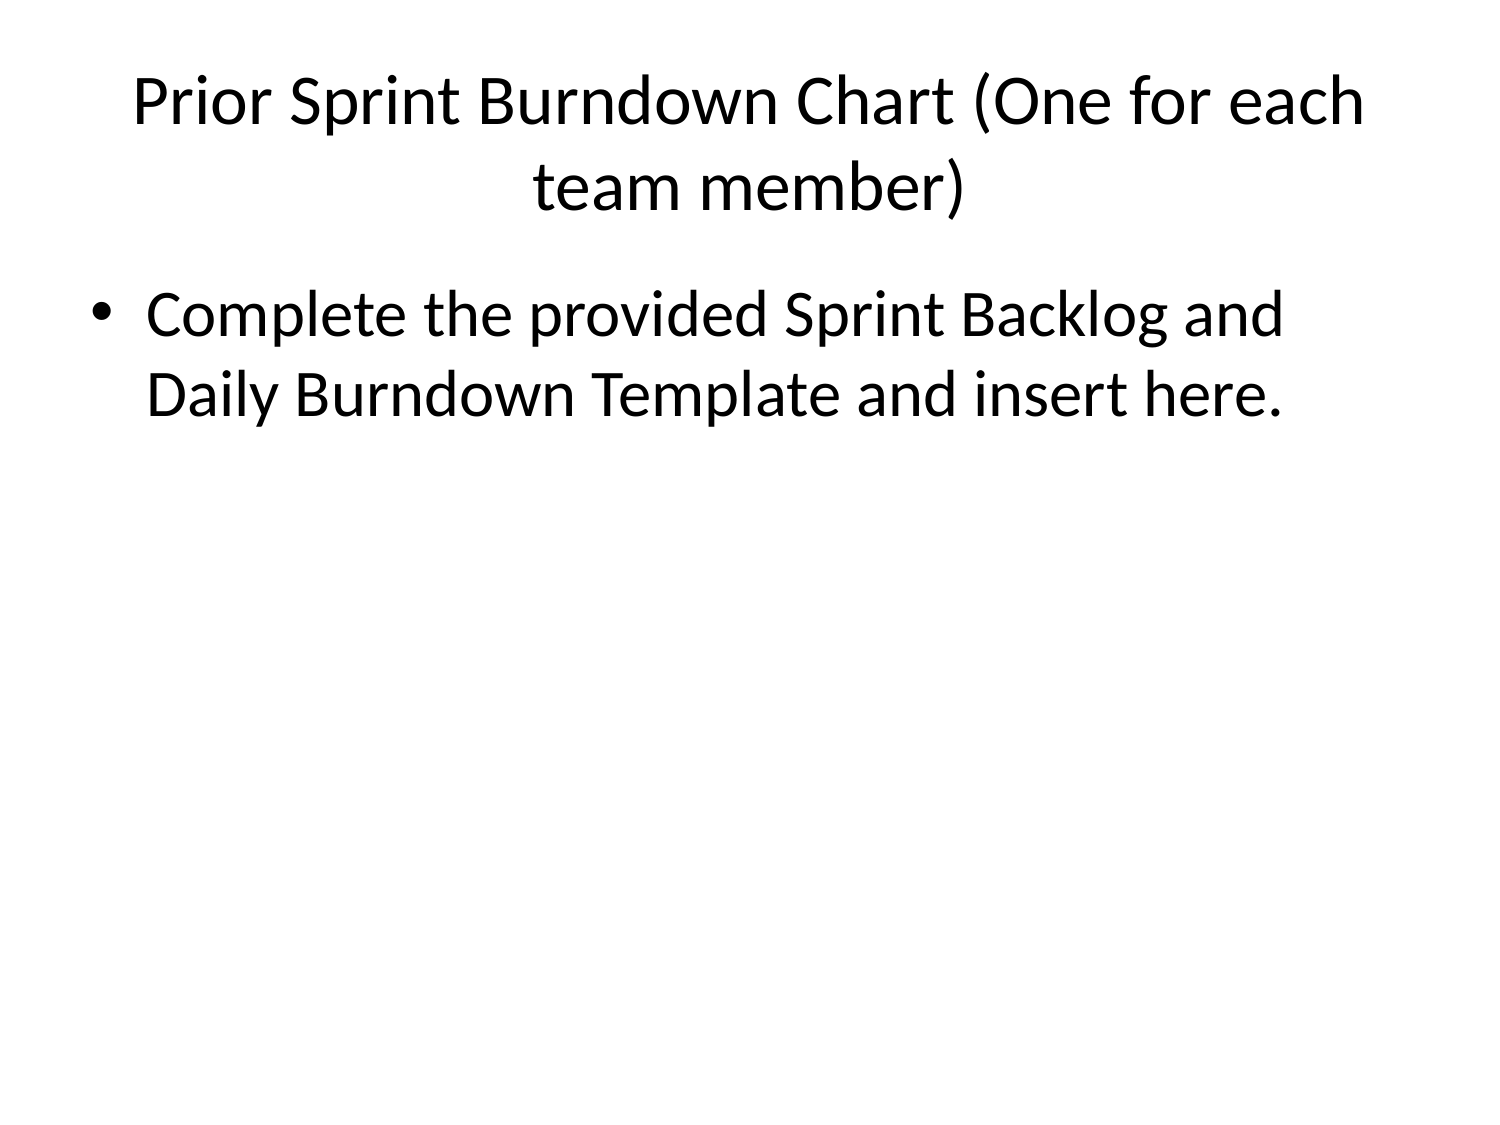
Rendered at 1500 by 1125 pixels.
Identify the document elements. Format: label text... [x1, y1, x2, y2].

list Complete the provided Sprint Backlog and Daily Burndown Template and insert here. [75, 262, 1425, 1005]
title Prior Sprint Burndown Chart (One for each team member) [75, 45, 1425, 233]
